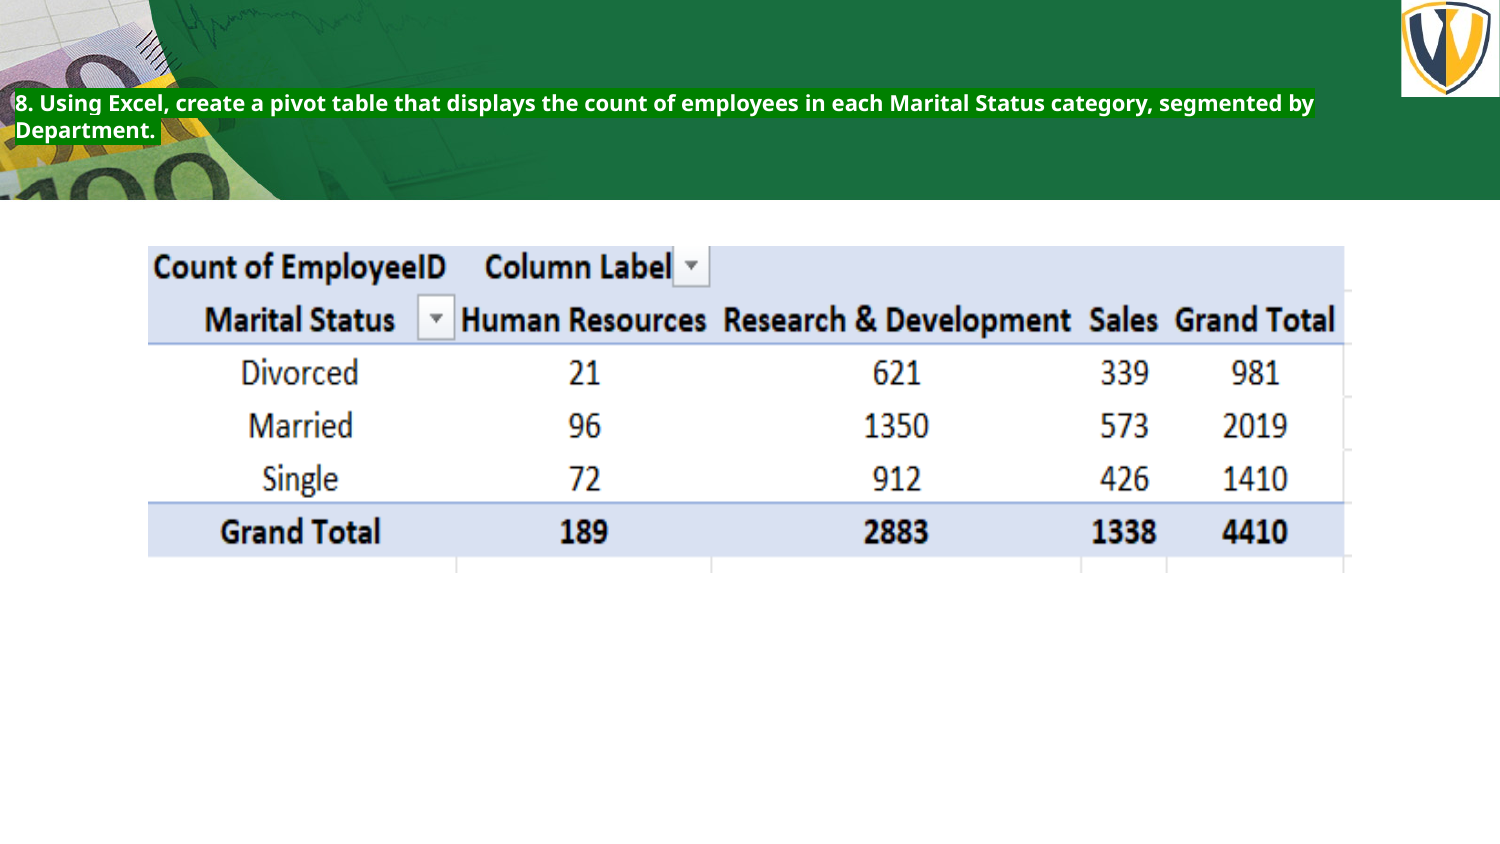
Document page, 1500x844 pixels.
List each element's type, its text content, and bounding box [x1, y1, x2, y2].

picture [0, 0, 1500, 844]
title 8. Using Excel, create a pivot table that displays the count of employees in each Marital Status category, segmented by Department. [0, 33, 1377, 175]
